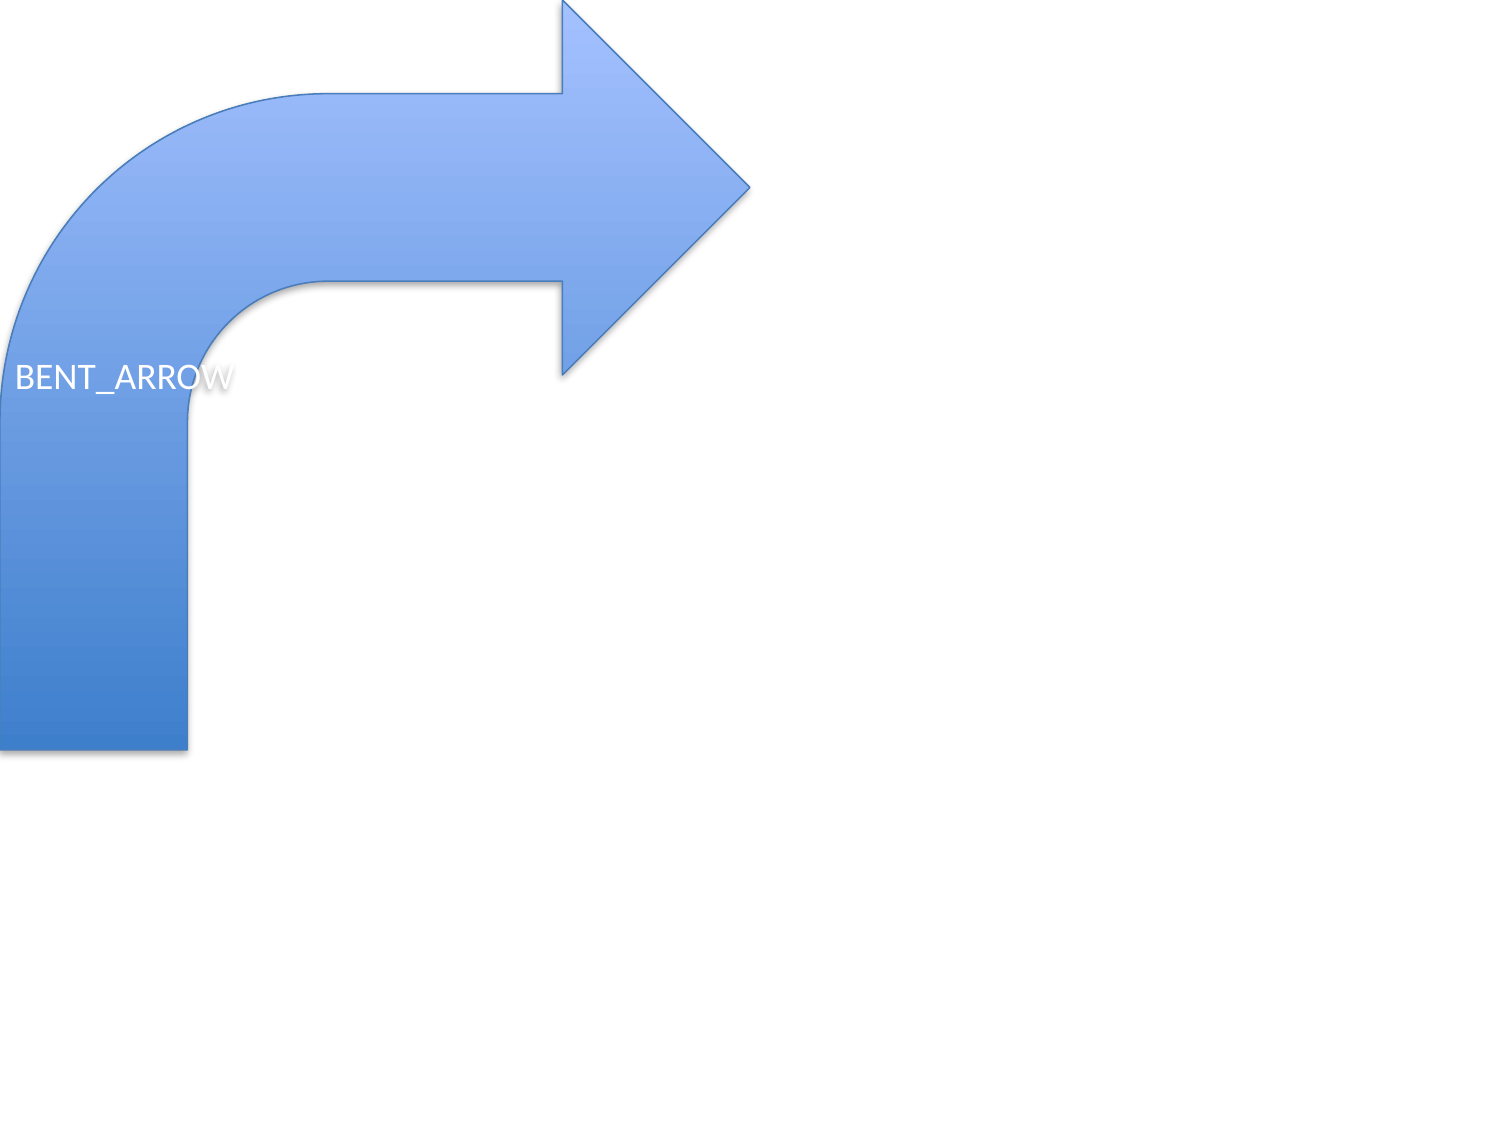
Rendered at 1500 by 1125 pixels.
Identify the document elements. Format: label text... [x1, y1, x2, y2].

text_box BENT_ARROW [0, 0, 751, 751]
